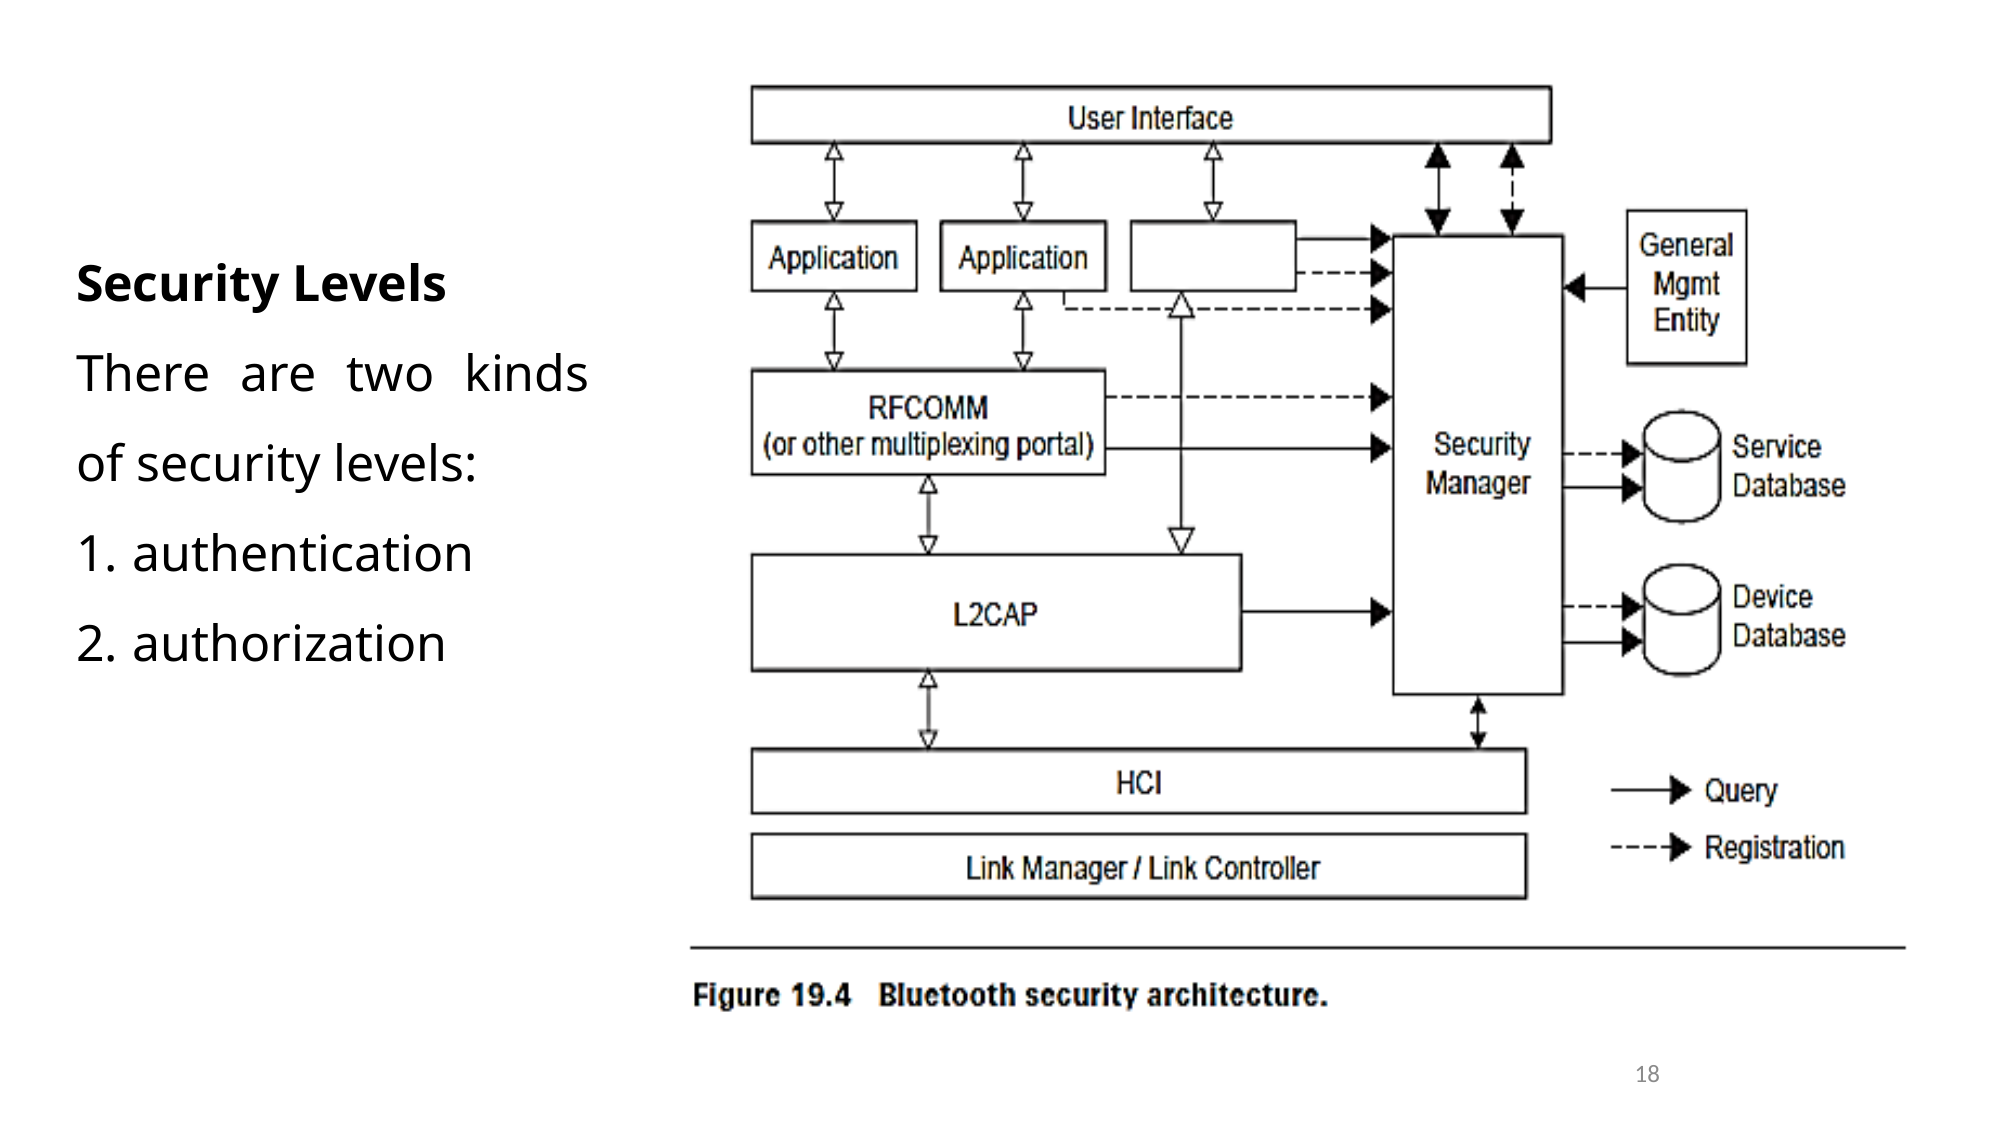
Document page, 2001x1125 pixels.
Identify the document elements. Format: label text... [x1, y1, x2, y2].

slide_number 18 [1325, 1043, 1675, 1103]
text_box Security Levels There are two kinds of security levels: authentication authorization [61, 214, 605, 679]
picture [628, 55, 1967, 1043]
